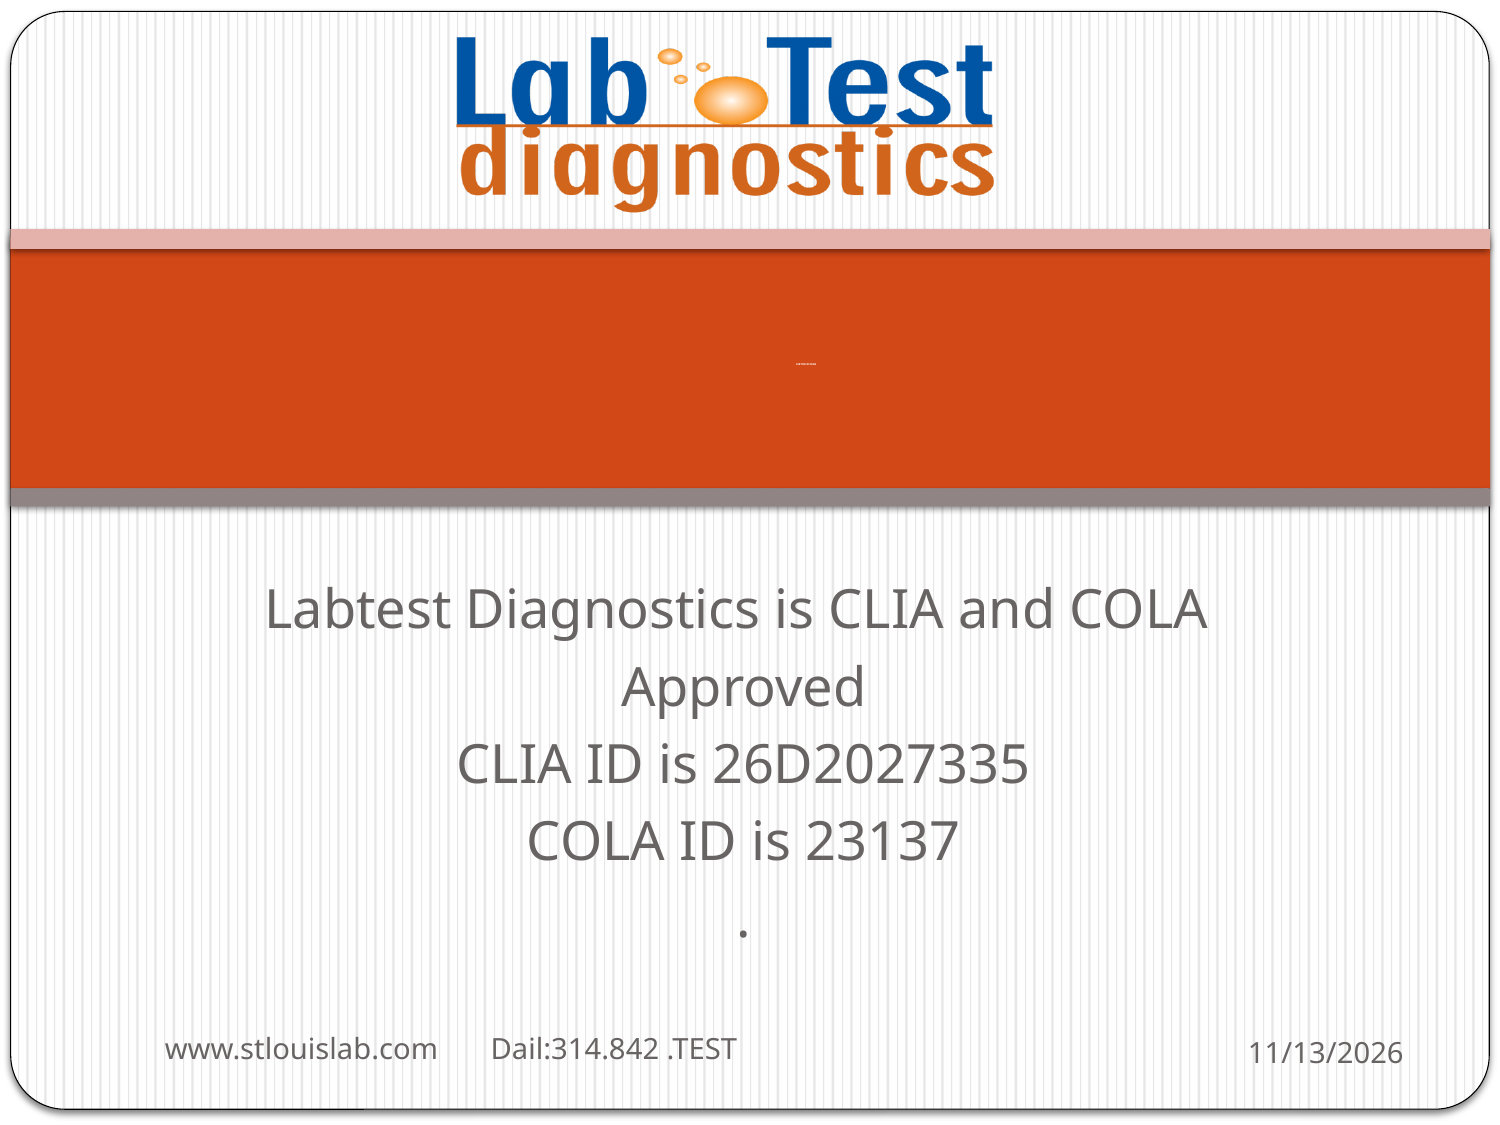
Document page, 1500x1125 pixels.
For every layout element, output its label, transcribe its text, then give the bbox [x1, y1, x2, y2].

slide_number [1012, 1015, 1419, 1094]
footer www.stlouislab.com Dail:314.842 .TEST [150, 1012, 800, 1088]
subtitle Labtest Diagnostics is CLIA and COLA Approved CLIA ID is 26D2027335 COLA ID is 23137 . [137, 425, 1350, 963]
title CERTIFICATIONS [200, 337, 1413, 400]
picture [437, 24, 1013, 226]
